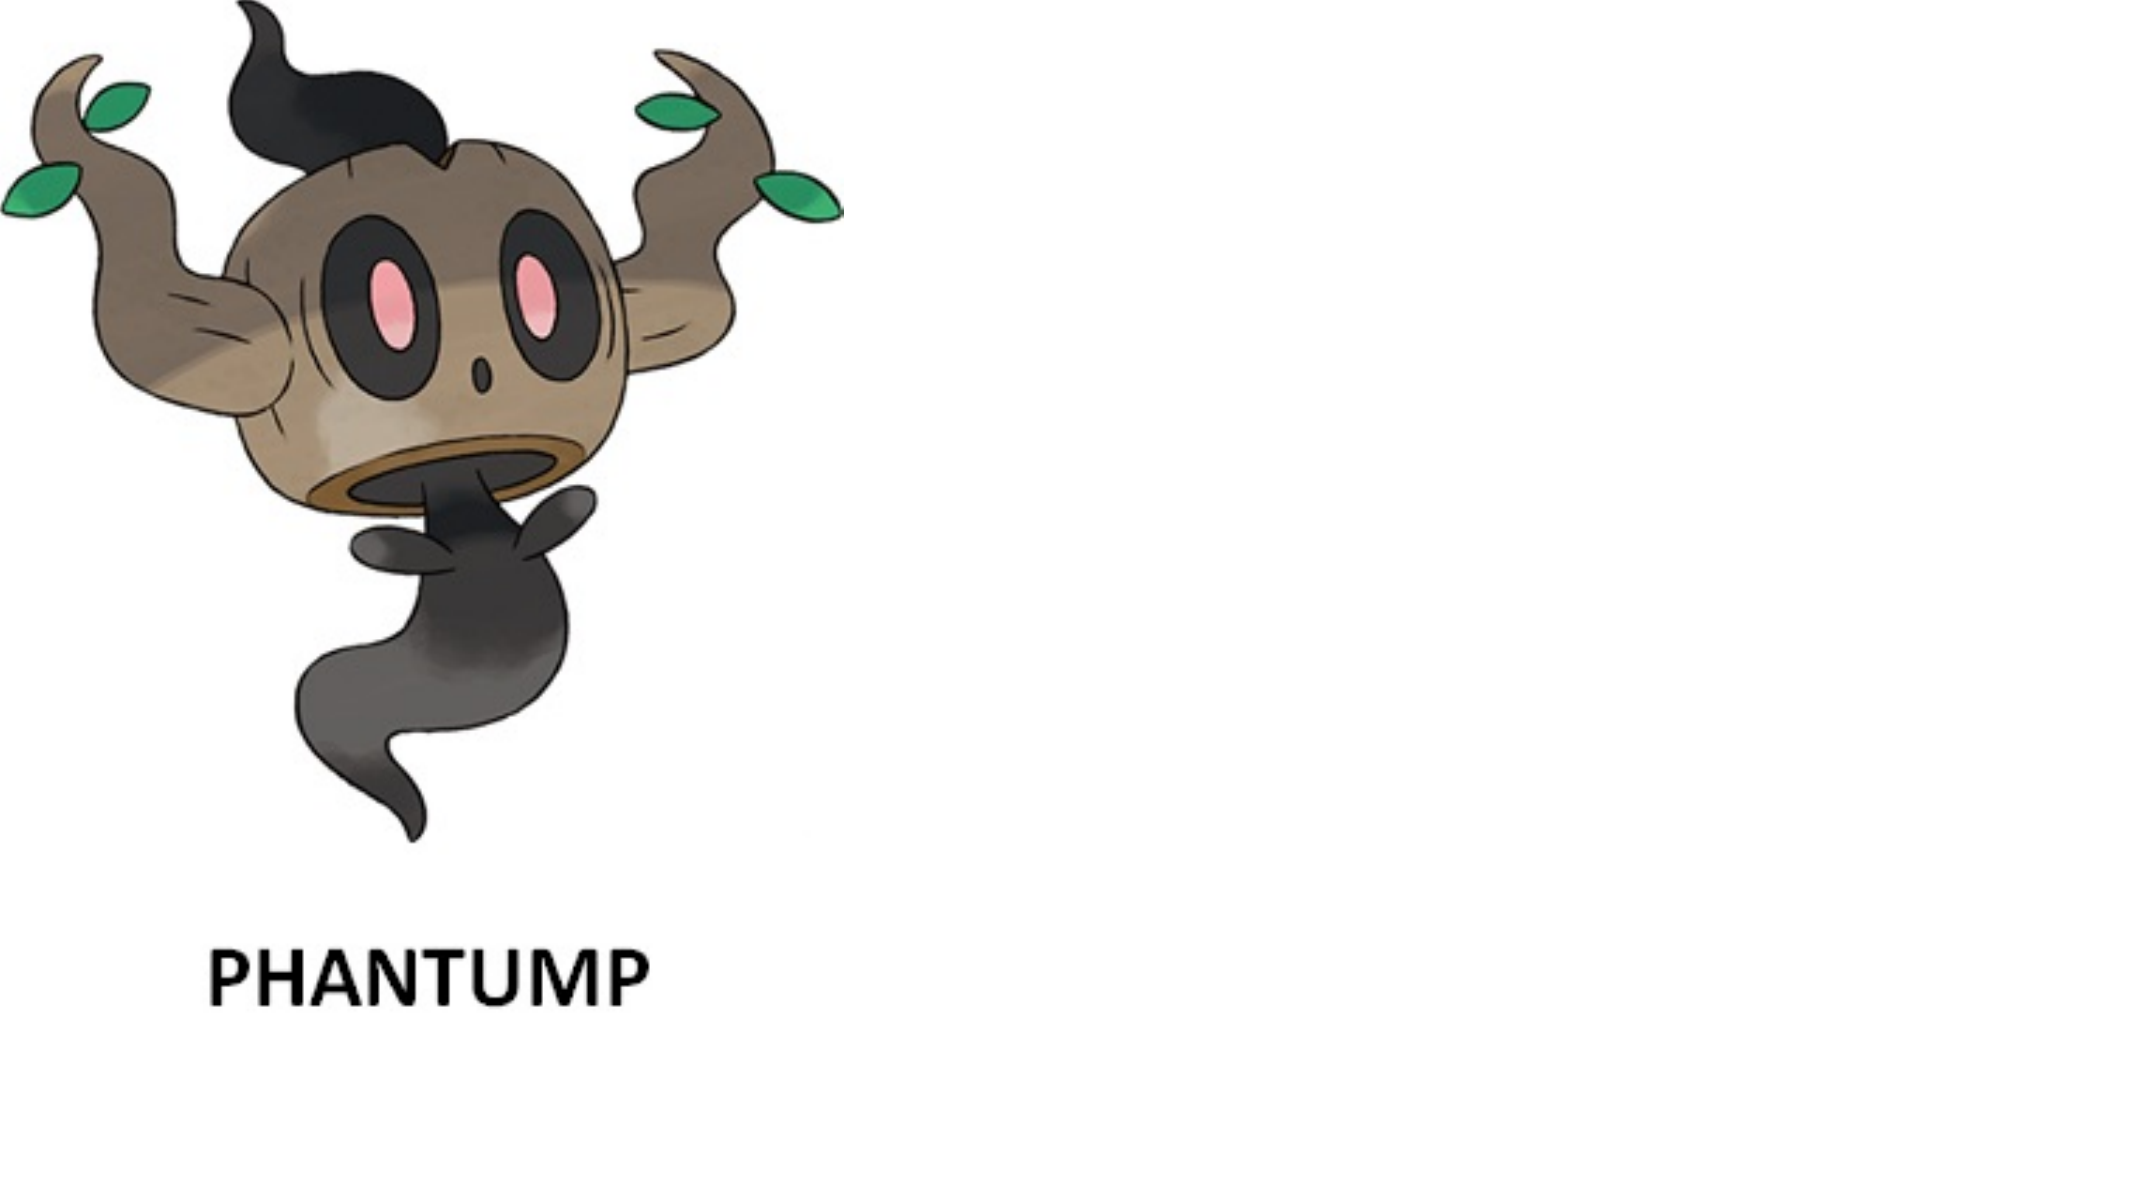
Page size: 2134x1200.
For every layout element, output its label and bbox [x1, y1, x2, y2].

picture [0, 0, 844, 1125]
